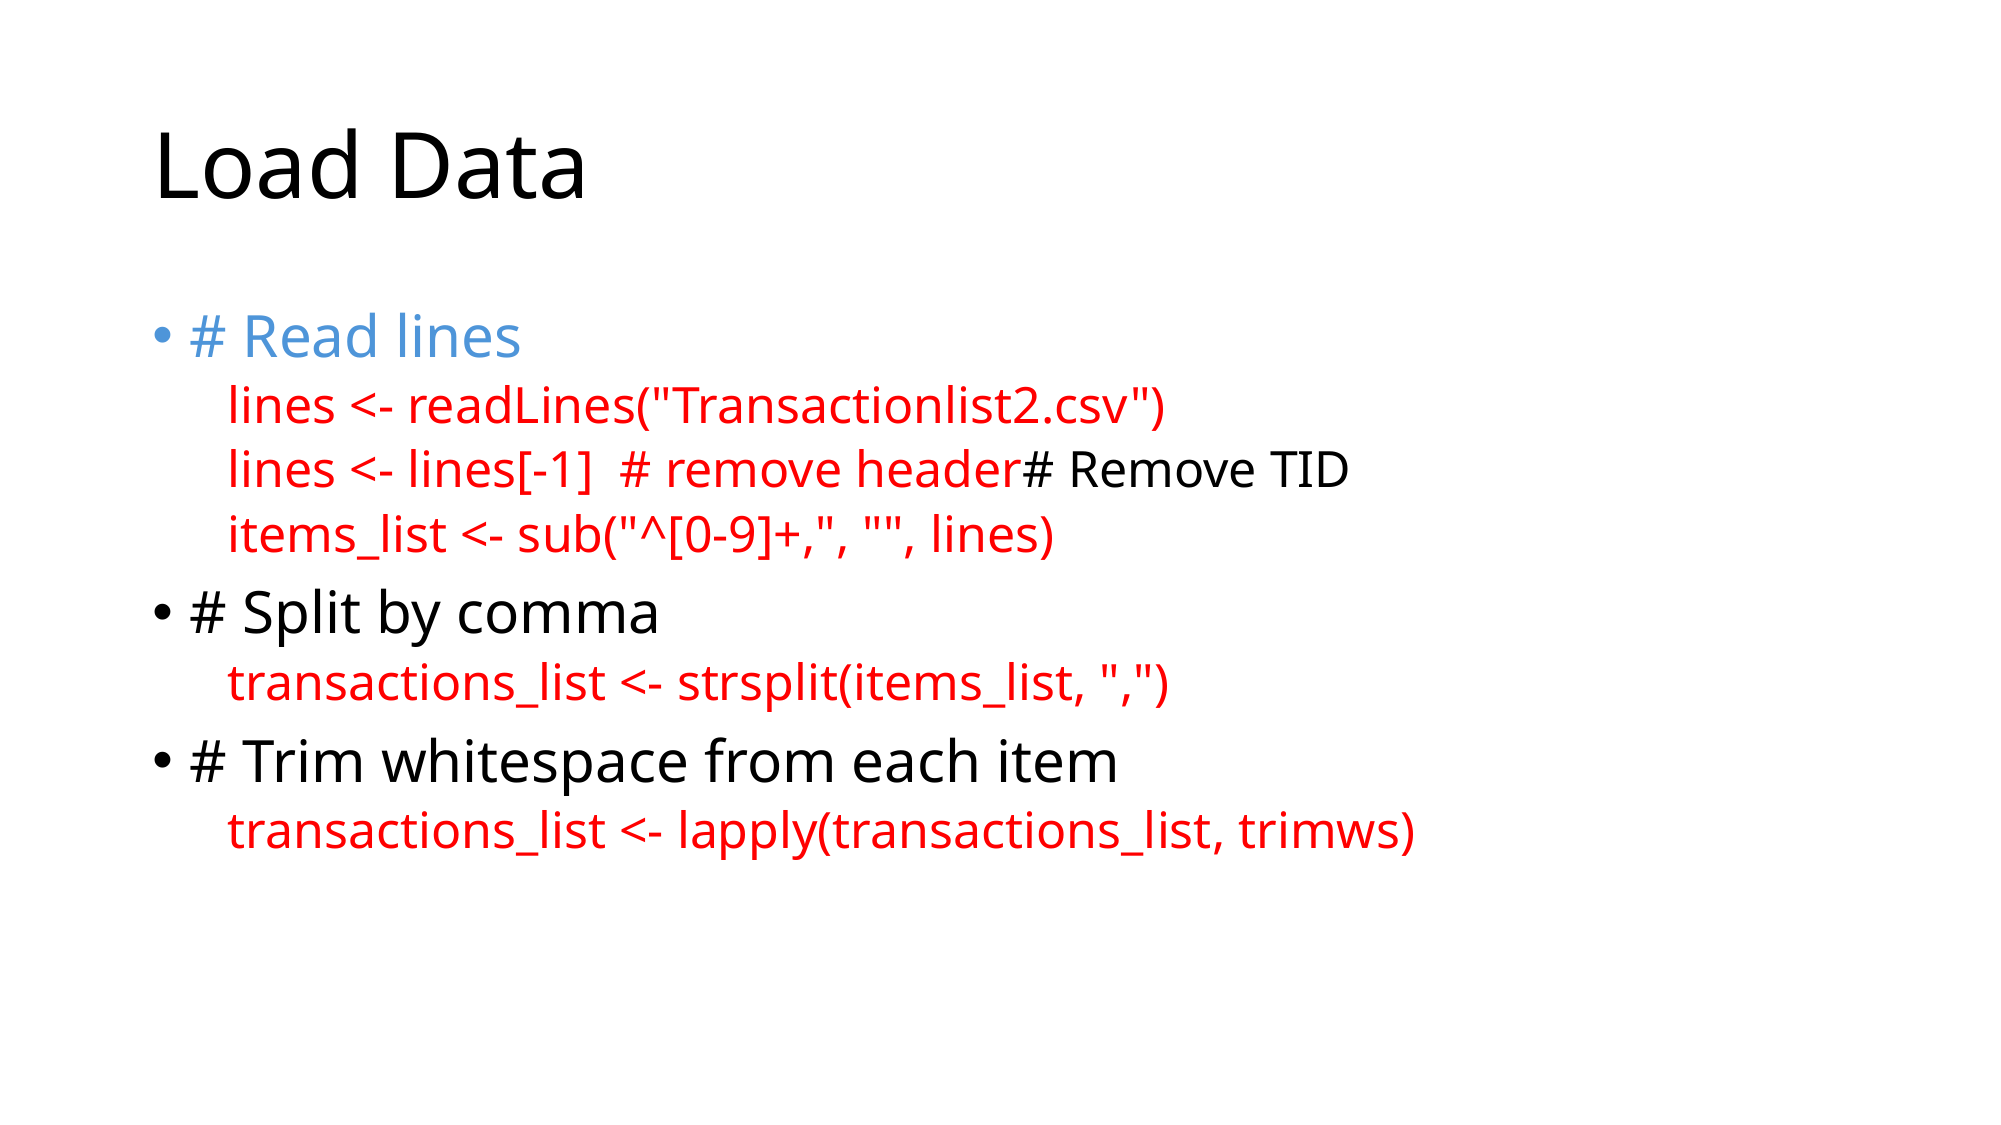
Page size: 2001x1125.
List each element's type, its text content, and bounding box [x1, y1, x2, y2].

title Load Data [137, 59, 1863, 278]
list # Read lines lines <- readLines("Transactionlist2.csv") lines <- lines[-1] # remove header# Remove TID items_list <- sub("^[0-9]+,", "", lines) # Split by comma transactions_list <- strsplit(items_list, ",") # Trim whitespace from each item transactions_list <- lapply(transactions_list, trimws) [137, 299, 1863, 1014]
